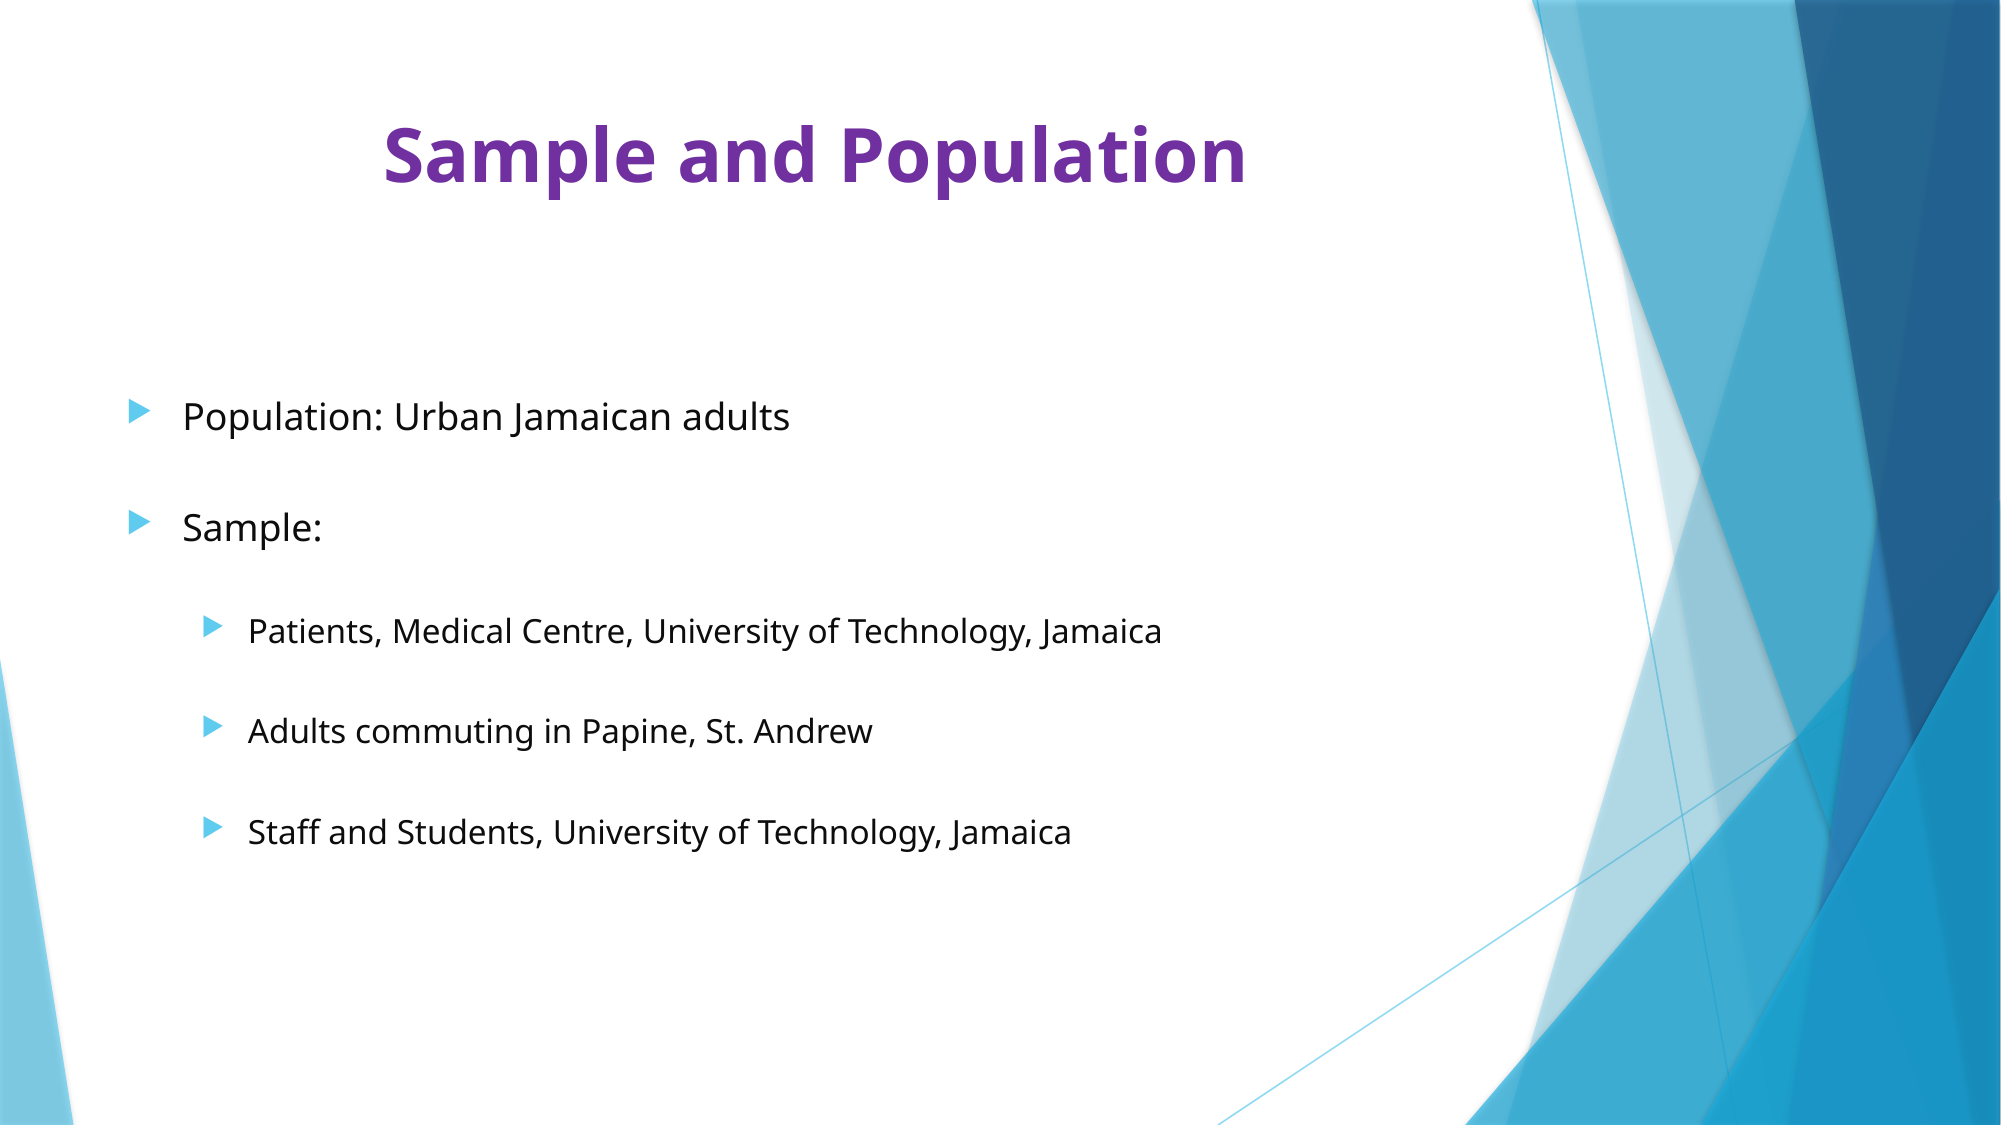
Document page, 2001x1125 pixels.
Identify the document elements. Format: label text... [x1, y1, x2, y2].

title Sample and Population [111, 99, 1522, 317]
list Population: Urban Jamaican adults Sample: Patients, Medical Centre, University of Technology, Jamaica Adults commuting in Papine, St. Andrew Staff and Students, University of Technology, Jamaica [111, 340, 1522, 978]
